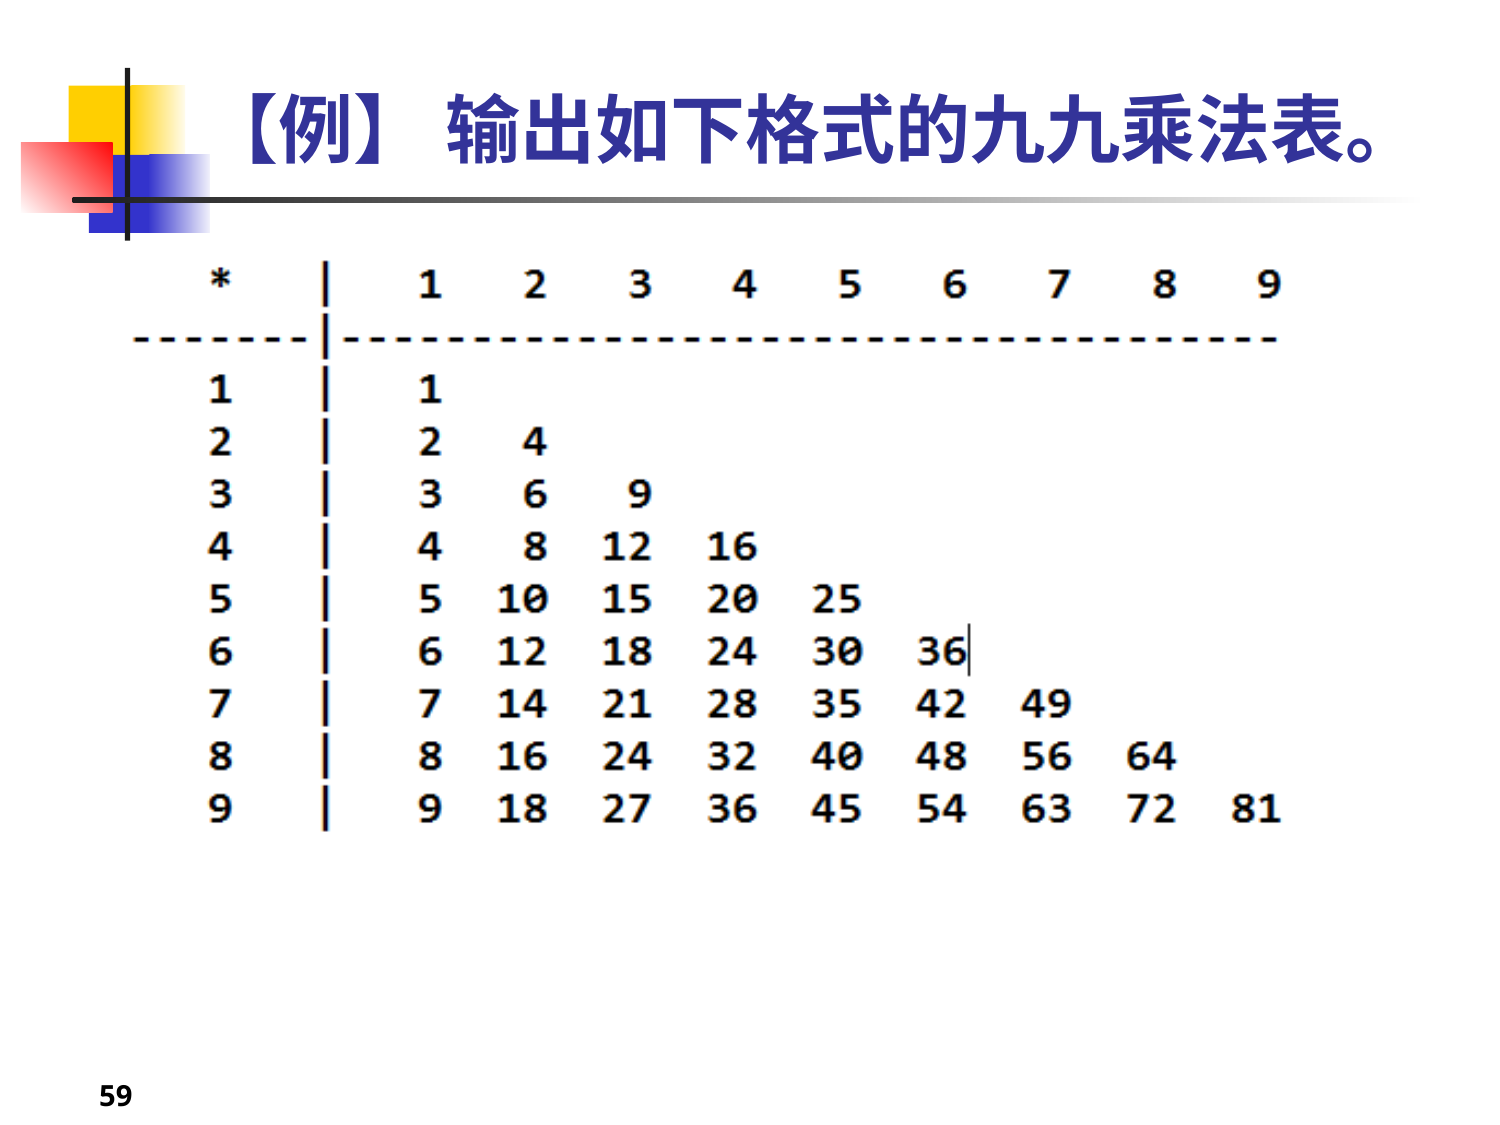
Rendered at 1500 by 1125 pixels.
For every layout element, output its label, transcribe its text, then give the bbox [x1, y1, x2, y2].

slide_number 59 [0, 1050, 148, 1125]
title 【例】 输出如下格式的九九乘法表。 [188, 42, 1468, 181]
picture [125, 255, 1351, 858]
